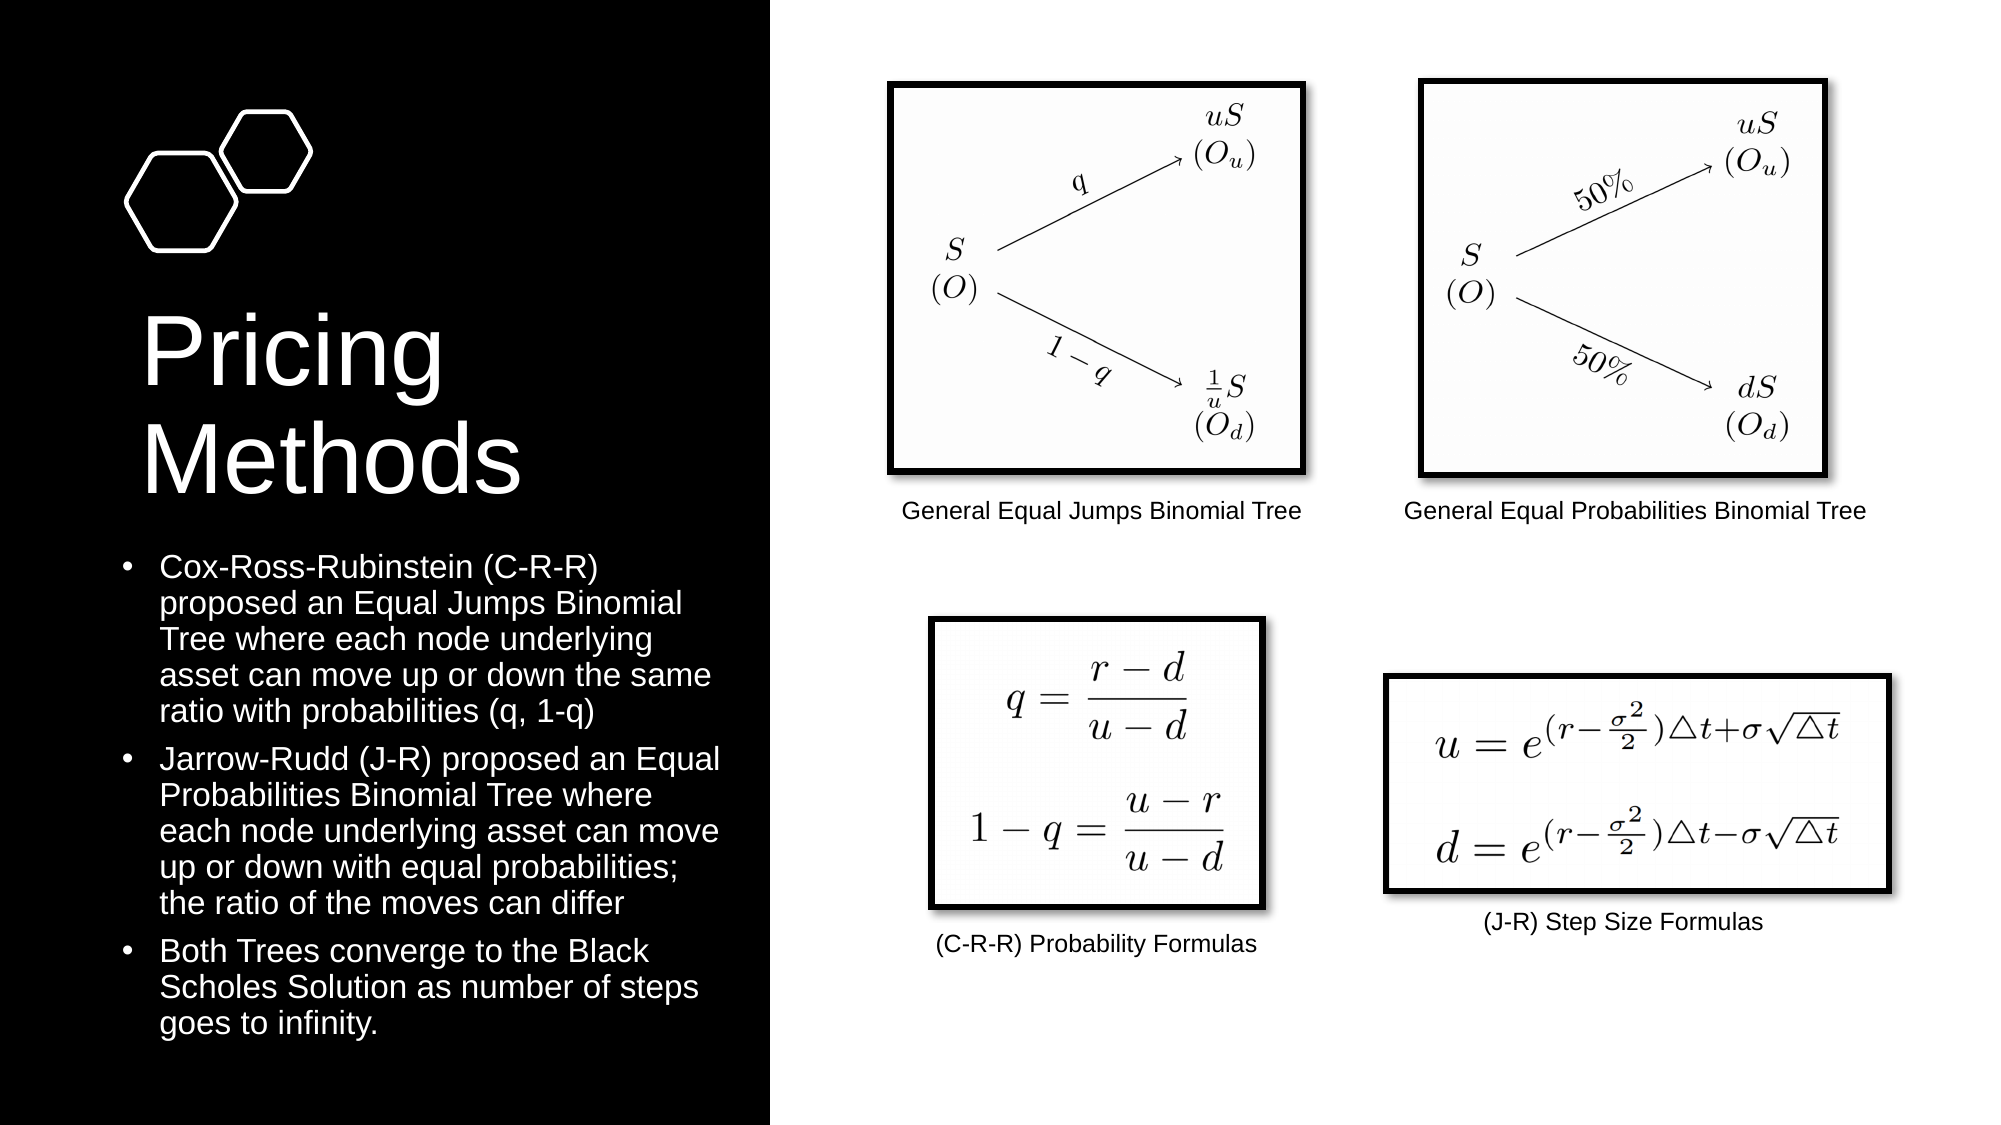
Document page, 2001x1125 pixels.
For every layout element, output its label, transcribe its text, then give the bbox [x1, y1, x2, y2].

text_box Cox-Ross-Rubinstein (C-R-R) proposed an Equal Jumps Binomial Tree where each node underlying asset can move up or down the same ratio with probabilities (q, 1-q) Jarrow-Rudd (J-R) proposed an Equal Probabilities Binomial Tree where each node underlying asset can move up or down with equal probabilities; the ratio of the moves can differ Both Trees converge to the Black Scholes Solution as number of steps goes to infinity. [97, 542, 742, 1077]
text_box General Equal Jumps Binomial Tree [886, 486, 1320, 532]
picture [934, 621, 1260, 904]
text_box (C-R-R) Probability Formulas [920, 920, 1273, 966]
picture [1389, 679, 1886, 888]
text_box General Equal Probabilities Binomial Tree [1389, 486, 1886, 532]
picture [1423, 83, 1823, 473]
title Pricing Methods [125, 292, 714, 533]
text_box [125, 111, 311, 251]
text_box [771, 0, 2000, 1125]
picture [893, 87, 1301, 469]
text_box (J-R) Step Size Formulas [1468, 897, 1807, 943]
text_box [0, 0, 771, 1125]
